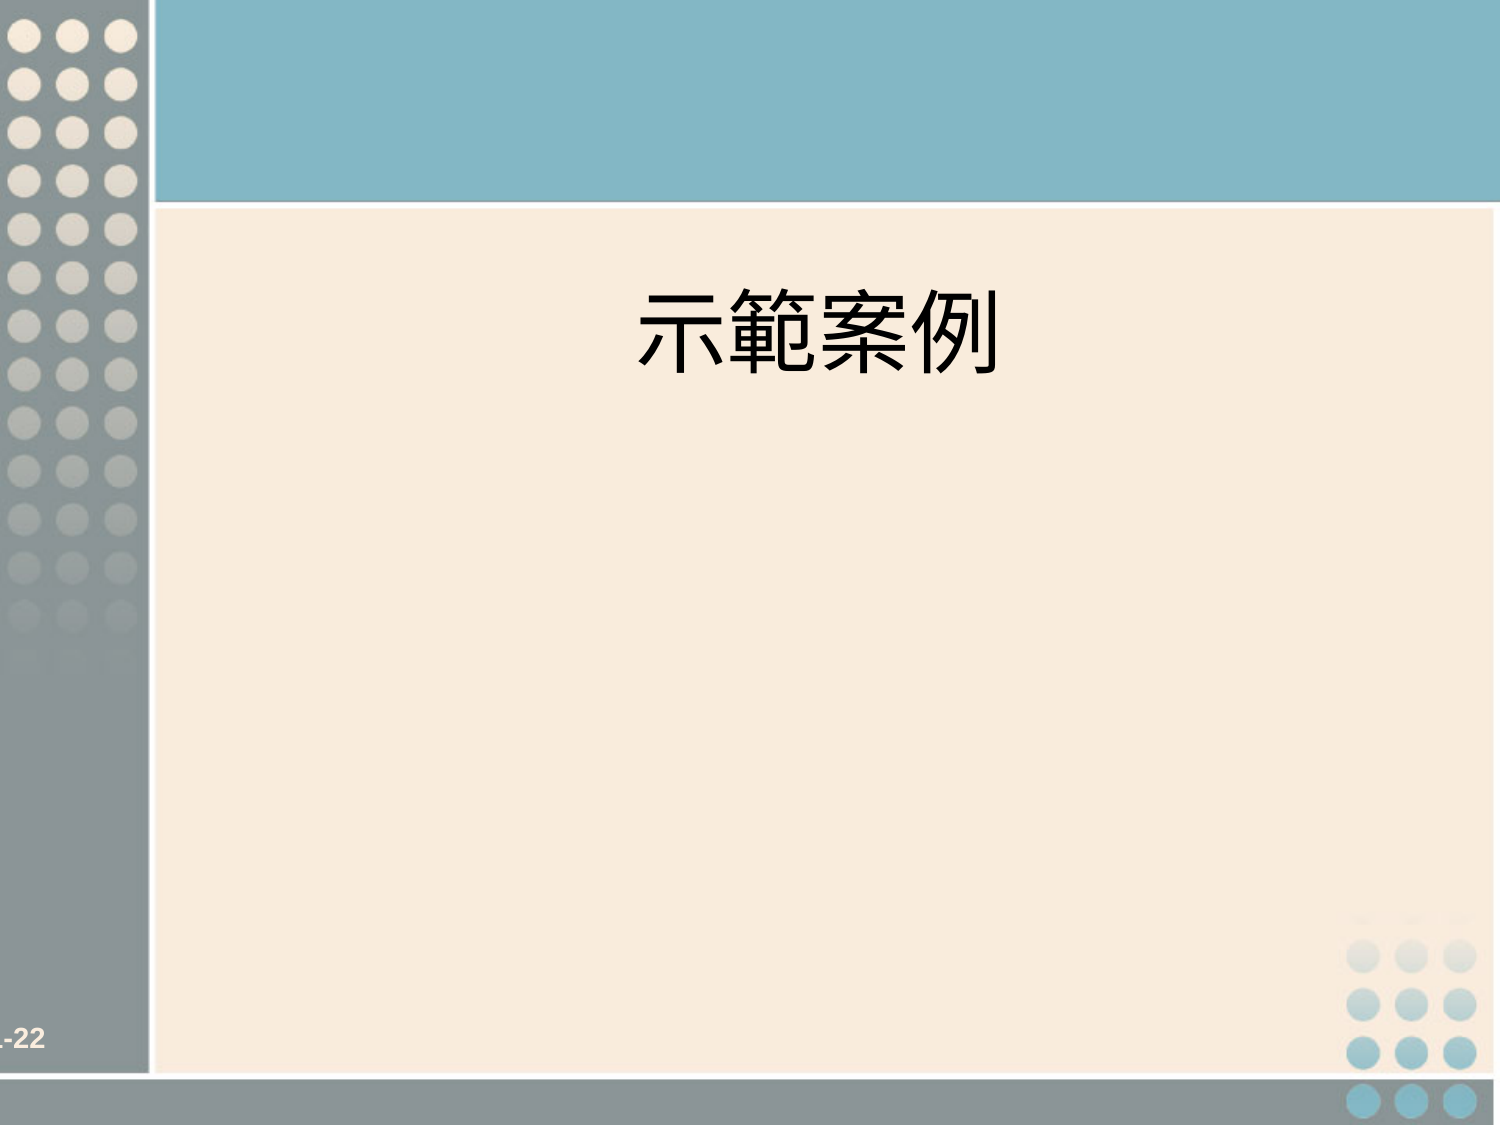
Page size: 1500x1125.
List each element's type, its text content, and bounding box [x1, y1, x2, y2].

picture [0, 0, 1500, 1125]
title 示範案例 [174, 212, 1463, 599]
